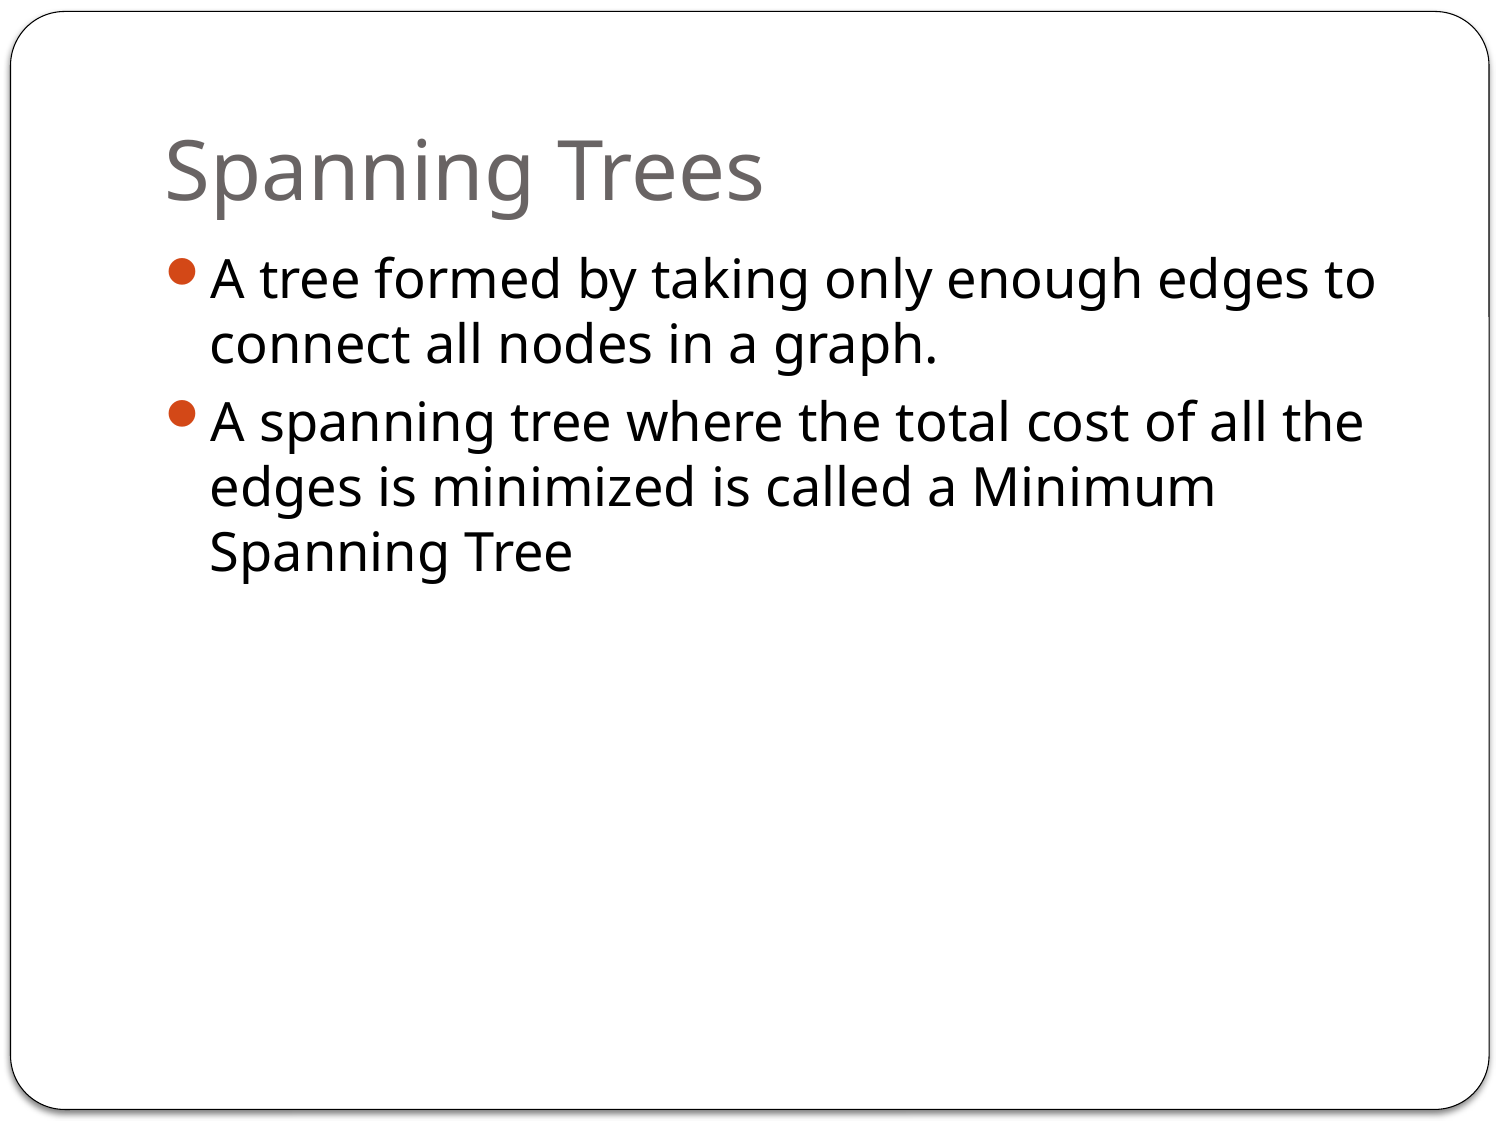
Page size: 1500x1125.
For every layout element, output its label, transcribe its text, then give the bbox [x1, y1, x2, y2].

list A tree formed by taking only enough edges to connect all nodes in a graph. A spanning tree where the total cost of all the edges is minimized is called a Minimum Spanning Tree [150, 237, 1425, 988]
title Spanning Trees [150, 45, 1425, 233]
